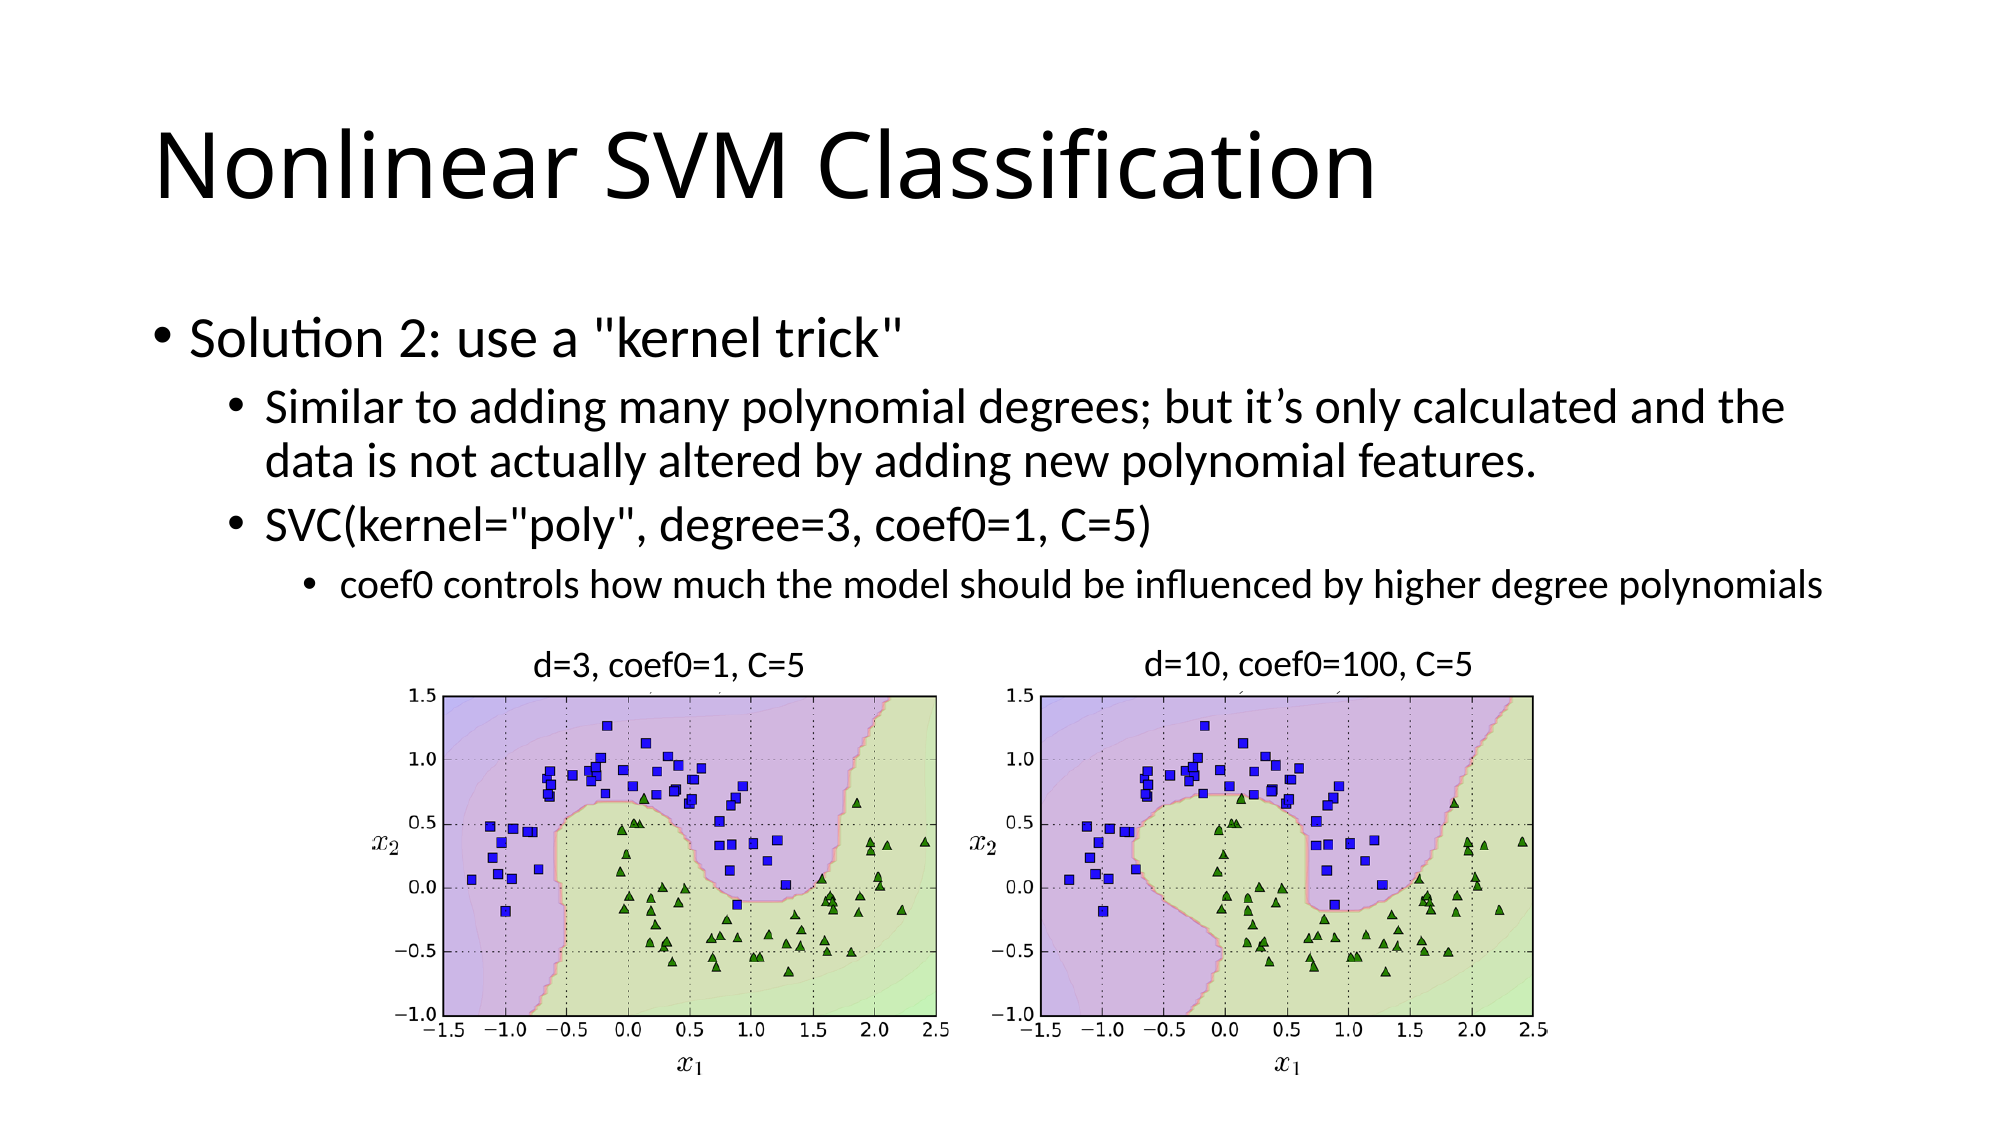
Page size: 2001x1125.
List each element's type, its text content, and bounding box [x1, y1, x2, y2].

list Solution 2: use a "kernel trick" Similar to adding many polynomial degrees; but it’s only calculated and the data is not actually altered by adding new polynomial features. SVC(kernel="poly", degree=3, coef0=1, C=5) coef0 controls how much the model should be influenced by higher degree polynomials [137, 299, 1863, 1014]
title Nonlinear SVM Classification [137, 59, 1863, 278]
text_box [365, 631, 1553, 1085]
